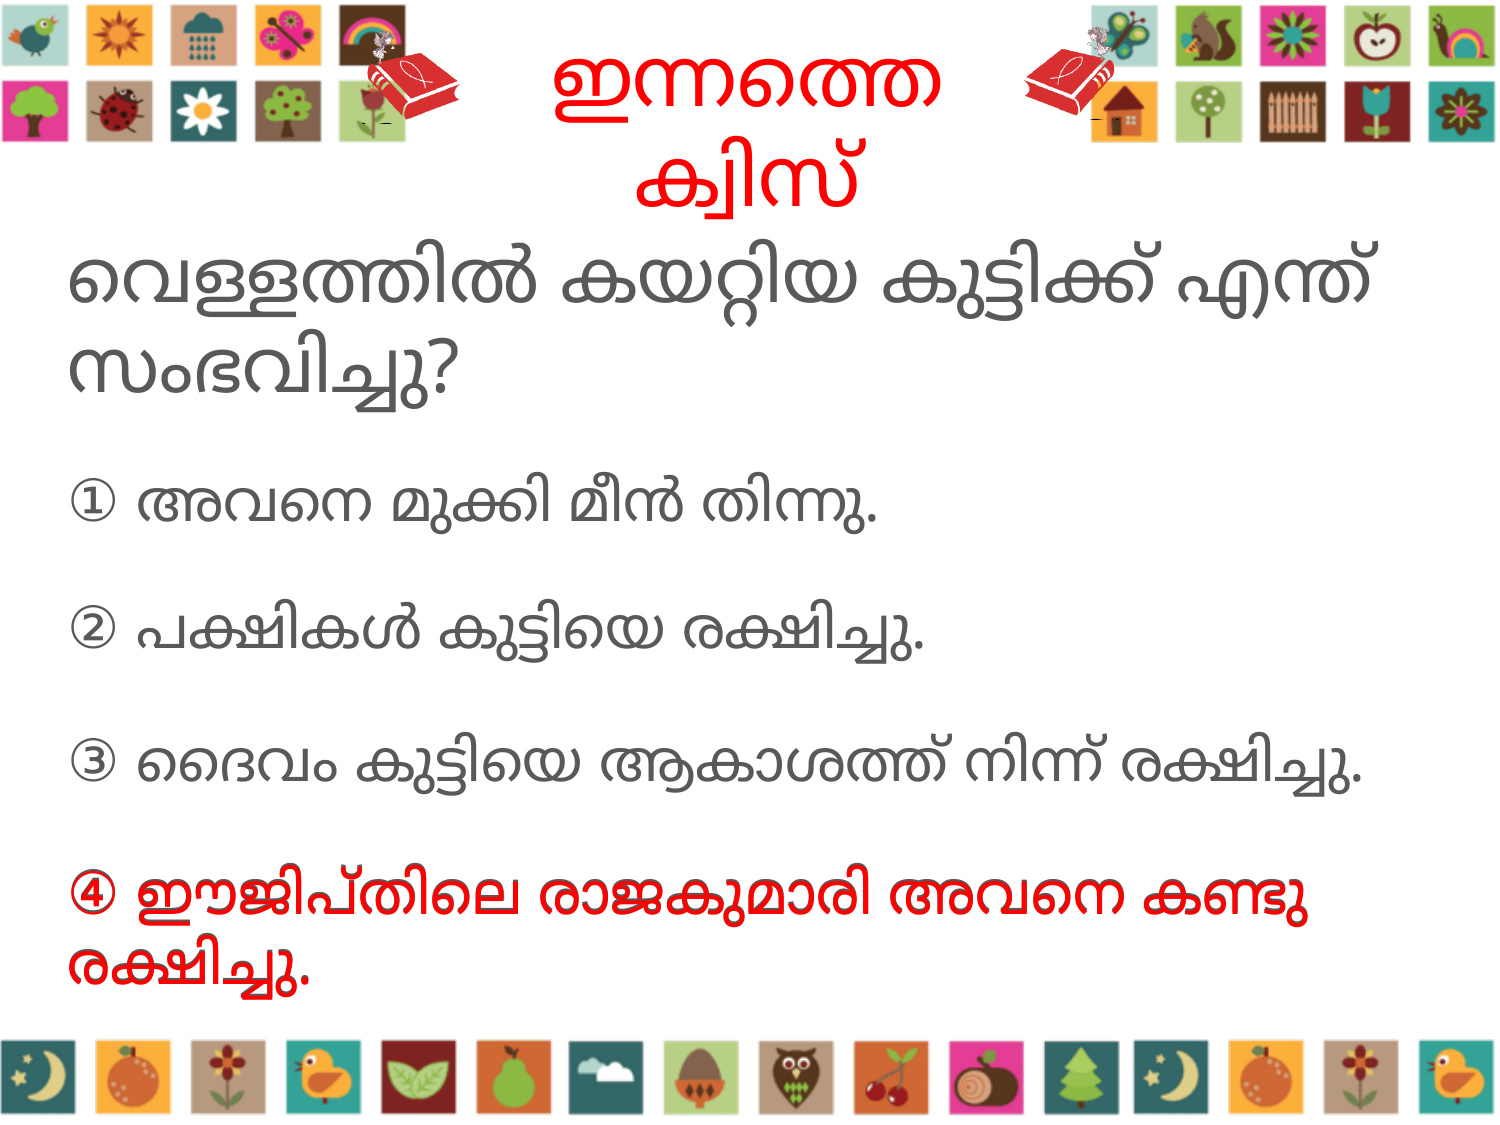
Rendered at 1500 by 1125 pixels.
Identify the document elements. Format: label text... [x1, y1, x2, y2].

text_box ① അവനെ മുക്കി മീൻ തിന്നു. [53, 456, 1436, 541]
text_box ഇന്നത്തെ ക്വിസ് [414, 16, 1080, 219]
text_box വെള്ളത്തിൽ കയറ്റിയ കുട്ടിക്ക് എന്ത് സംഭവിച്ചു? [53, 219, 1436, 415]
text_box ② പക്ഷികൾ കുട്ടിയെ രക്ഷിച്ചു. [53, 582, 1436, 668]
picture [992, 3, 1500, 150]
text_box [0, 1028, 1500, 1118]
text_box ④ ഈജിപ്തിലെ രാജകുമാരി അവനെ കണ്ടു രക്ഷിച്ചു. [53, 849, 1483, 1004]
text_box ③ ദൈവം കുട്ടിയെ ആകാശത്ത് നിന്ന് രക്ഷിച്ചു. [53, 716, 1483, 801]
picture [0, 3, 492, 150]
